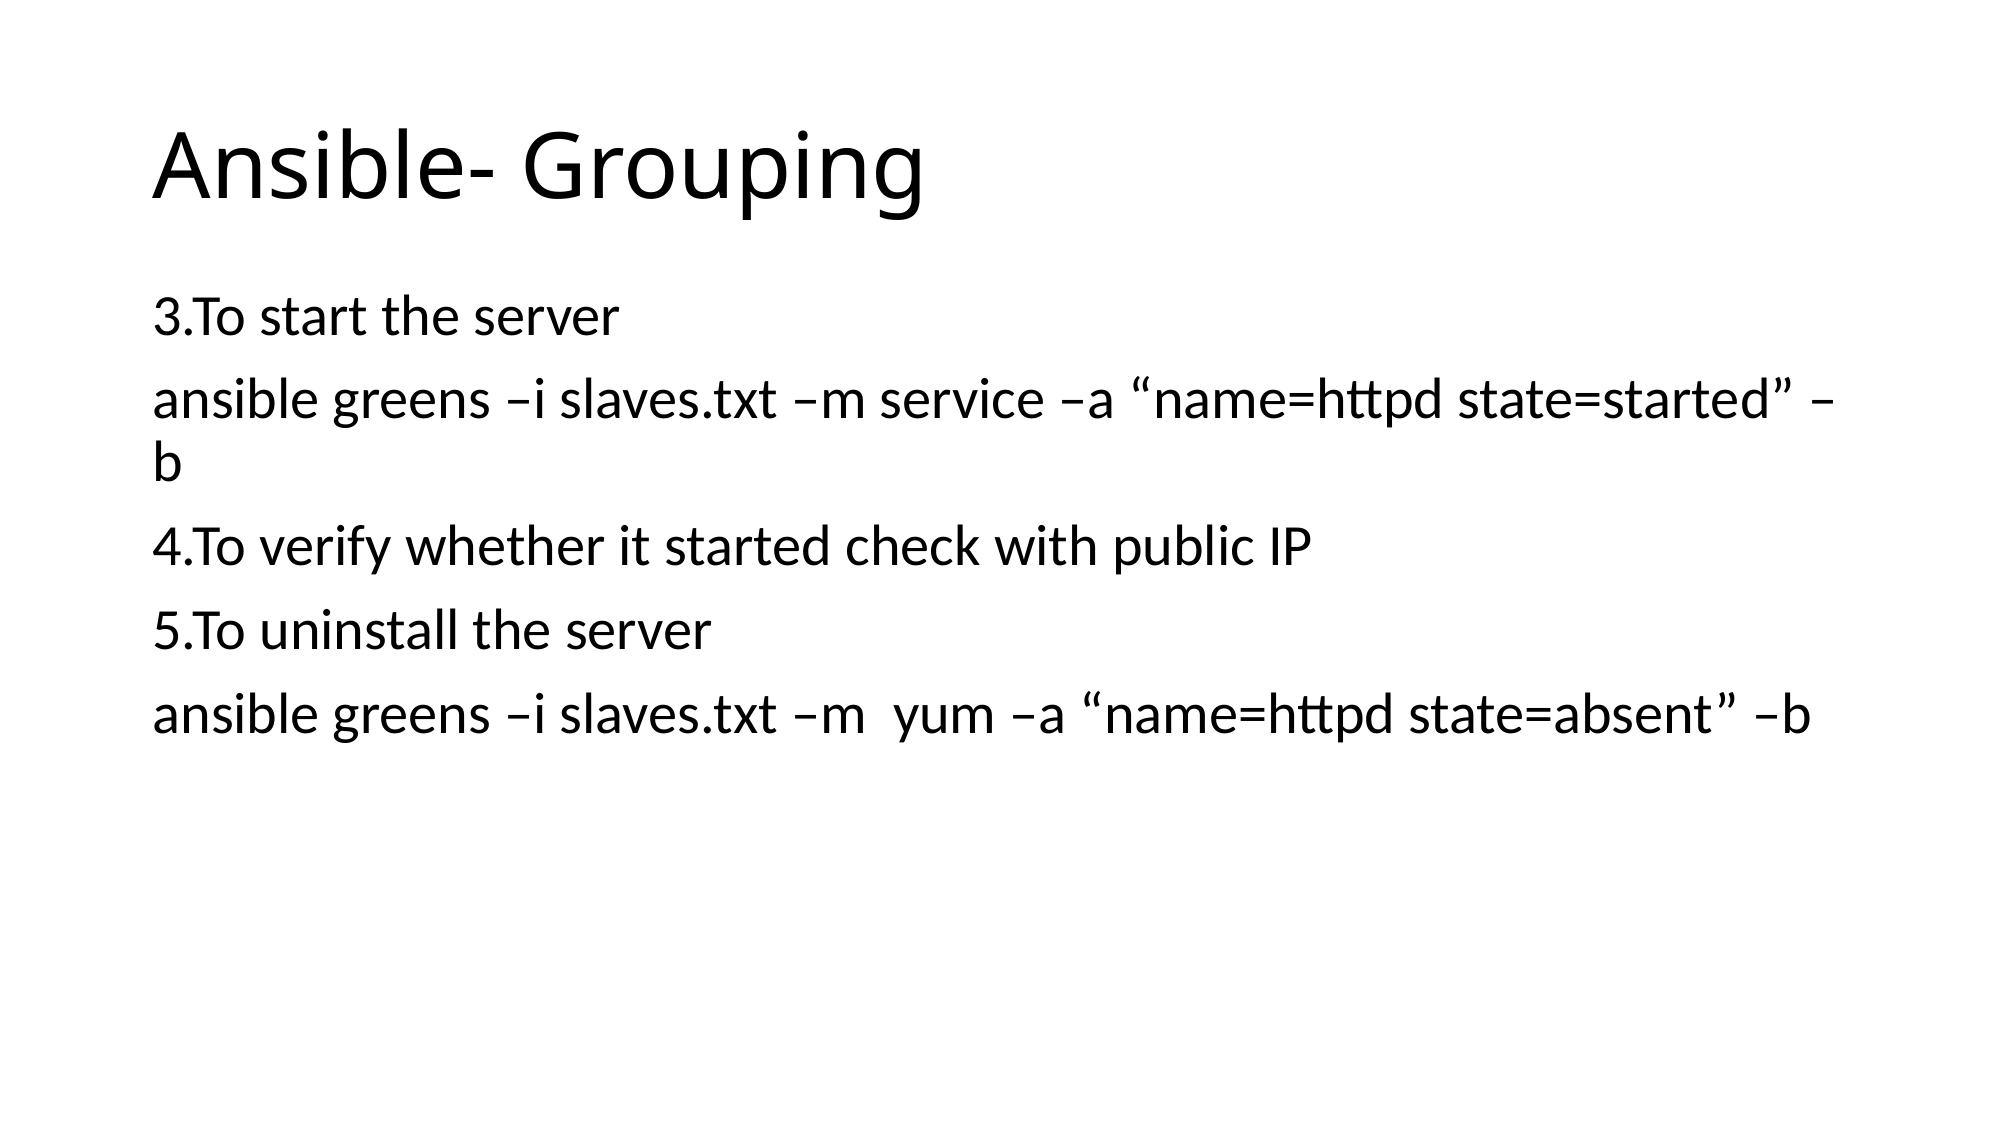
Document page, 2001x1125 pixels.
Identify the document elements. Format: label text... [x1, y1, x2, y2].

title Ansible- Grouping [137, 59, 1863, 277]
list 3.To start the server ansible greens –i slaves.txt –m service –a “name=httpd state=started” –b 4.To verify whether it started check with public IP 5.To uninstall the server ansible greens –i slaves.txt –m yum –a “name=httpd state=absent” –b [137, 277, 1863, 1014]
